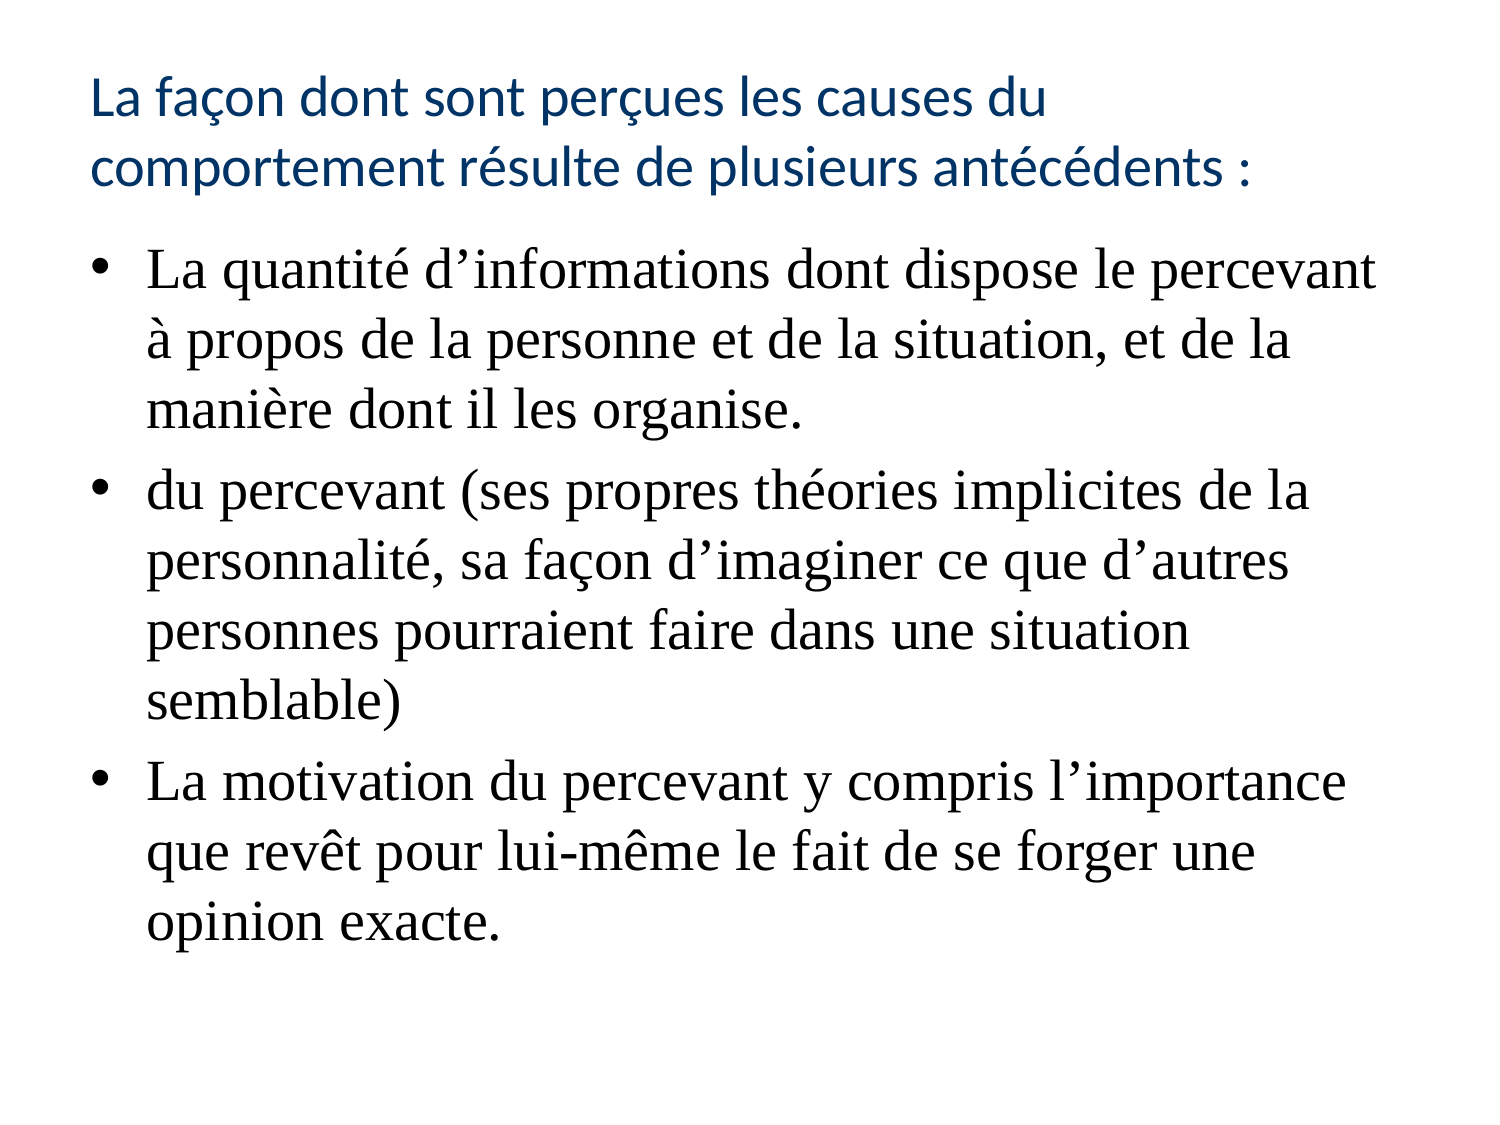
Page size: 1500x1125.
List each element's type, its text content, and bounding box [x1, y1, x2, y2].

list La quantité d’informations dont dispose le percevant à propos de la personne et de la situation, et de la manière dont il les organise. du percevant (ses propres théories implicites de la personnalité, sa façon d’imaginer ce que d’autres personnes pourraient faire dans une situation semblable) La motivation du percevant y compris l’importance que revêt pour lui-même le fait de se forger une opinion exacte. [75, 222, 1425, 1005]
title La façon dont sont perçues les causes du comportement résulte de plusieurs antécédents : [75, 45, 1425, 211]
